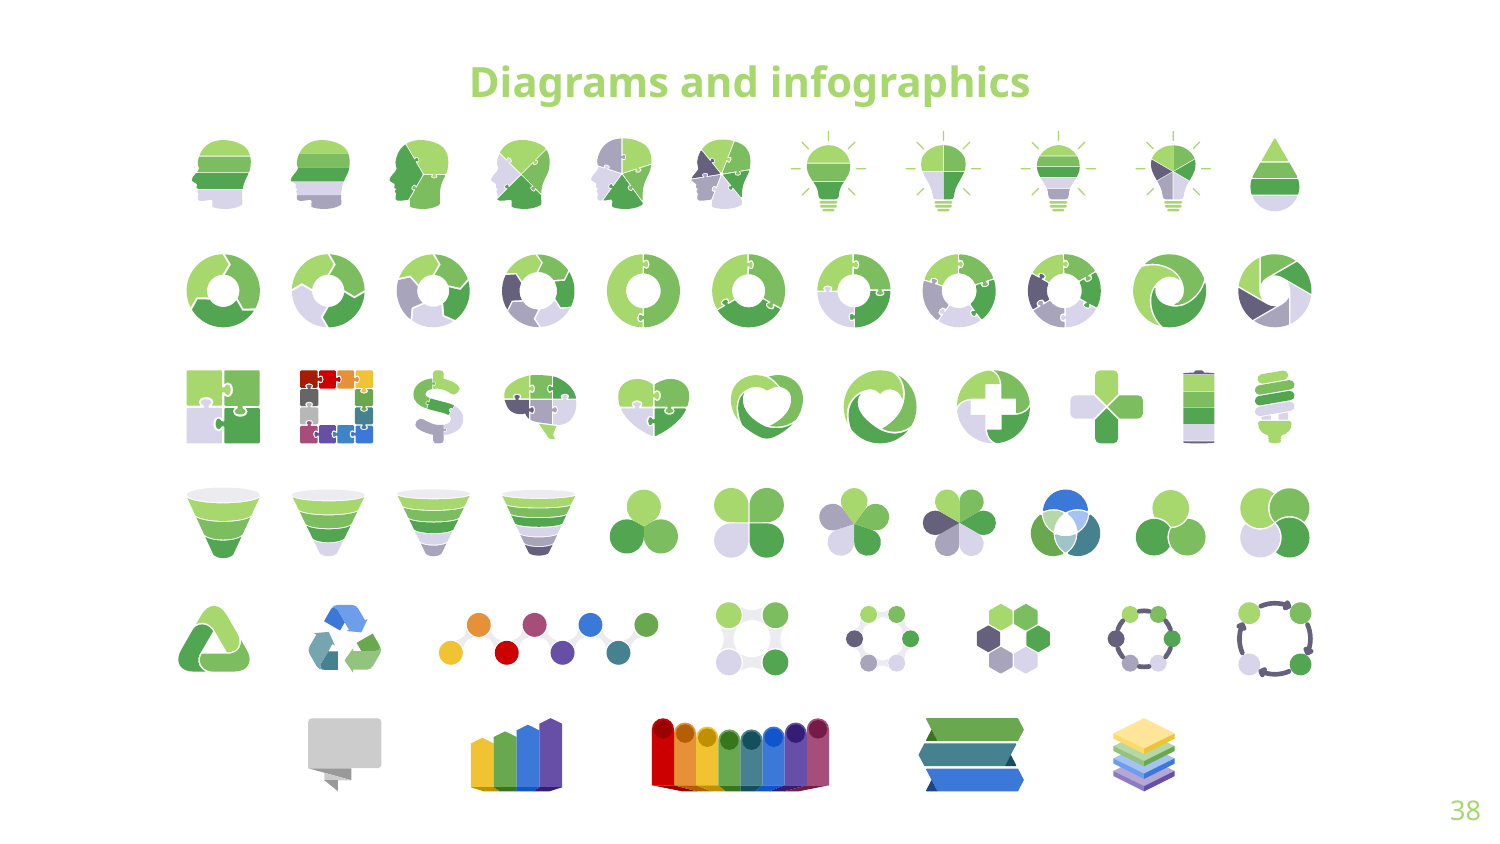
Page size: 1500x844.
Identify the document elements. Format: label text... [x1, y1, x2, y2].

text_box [711, 253, 786, 328]
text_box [308, 604, 382, 673]
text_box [606, 489, 681, 557]
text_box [186, 370, 260, 444]
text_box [438, 612, 659, 665]
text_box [186, 487, 260, 559]
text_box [396, 254, 470, 328]
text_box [503, 374, 577, 440]
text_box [1183, 370, 1215, 444]
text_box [470, 717, 563, 792]
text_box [307, 718, 382, 792]
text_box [715, 601, 789, 676]
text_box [1027, 489, 1102, 557]
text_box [956, 370, 1031, 444]
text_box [616, 377, 691, 437]
title Diagrams and infographics [140, 40, 1360, 106]
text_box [1135, 130, 1212, 212]
slide_number ‹#› [1391, 779, 1482, 844]
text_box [922, 254, 996, 328]
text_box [843, 370, 917, 444]
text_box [1020, 130, 1097, 212]
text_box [1238, 253, 1312, 328]
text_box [177, 605, 251, 672]
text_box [1238, 601, 1312, 676]
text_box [817, 487, 891, 558]
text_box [922, 487, 997, 559]
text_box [1027, 254, 1102, 328]
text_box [606, 254, 681, 328]
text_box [845, 605, 920, 672]
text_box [790, 130, 867, 212]
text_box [1132, 254, 1207, 328]
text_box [590, 137, 653, 212]
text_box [490, 137, 552, 212]
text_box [291, 489, 366, 557]
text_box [1254, 369, 1296, 444]
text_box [1132, 489, 1207, 556]
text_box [976, 603, 1051, 674]
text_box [1070, 370, 1144, 444]
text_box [1238, 487, 1312, 558]
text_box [389, 137, 452, 212]
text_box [413, 370, 464, 444]
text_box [186, 254, 261, 328]
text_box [191, 137, 252, 212]
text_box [712, 485, 786, 560]
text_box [1113, 717, 1175, 792]
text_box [730, 374, 804, 439]
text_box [690, 137, 752, 212]
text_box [501, 489, 576, 556]
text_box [501, 253, 576, 328]
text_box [651, 717, 830, 792]
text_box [817, 253, 891, 328]
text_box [918, 717, 1025, 792]
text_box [1250, 137, 1300, 212]
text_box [396, 489, 471, 557]
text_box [291, 254, 365, 328]
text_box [1107, 605, 1181, 672]
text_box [290, 137, 351, 212]
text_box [299, 370, 374, 444]
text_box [905, 130, 982, 212]
